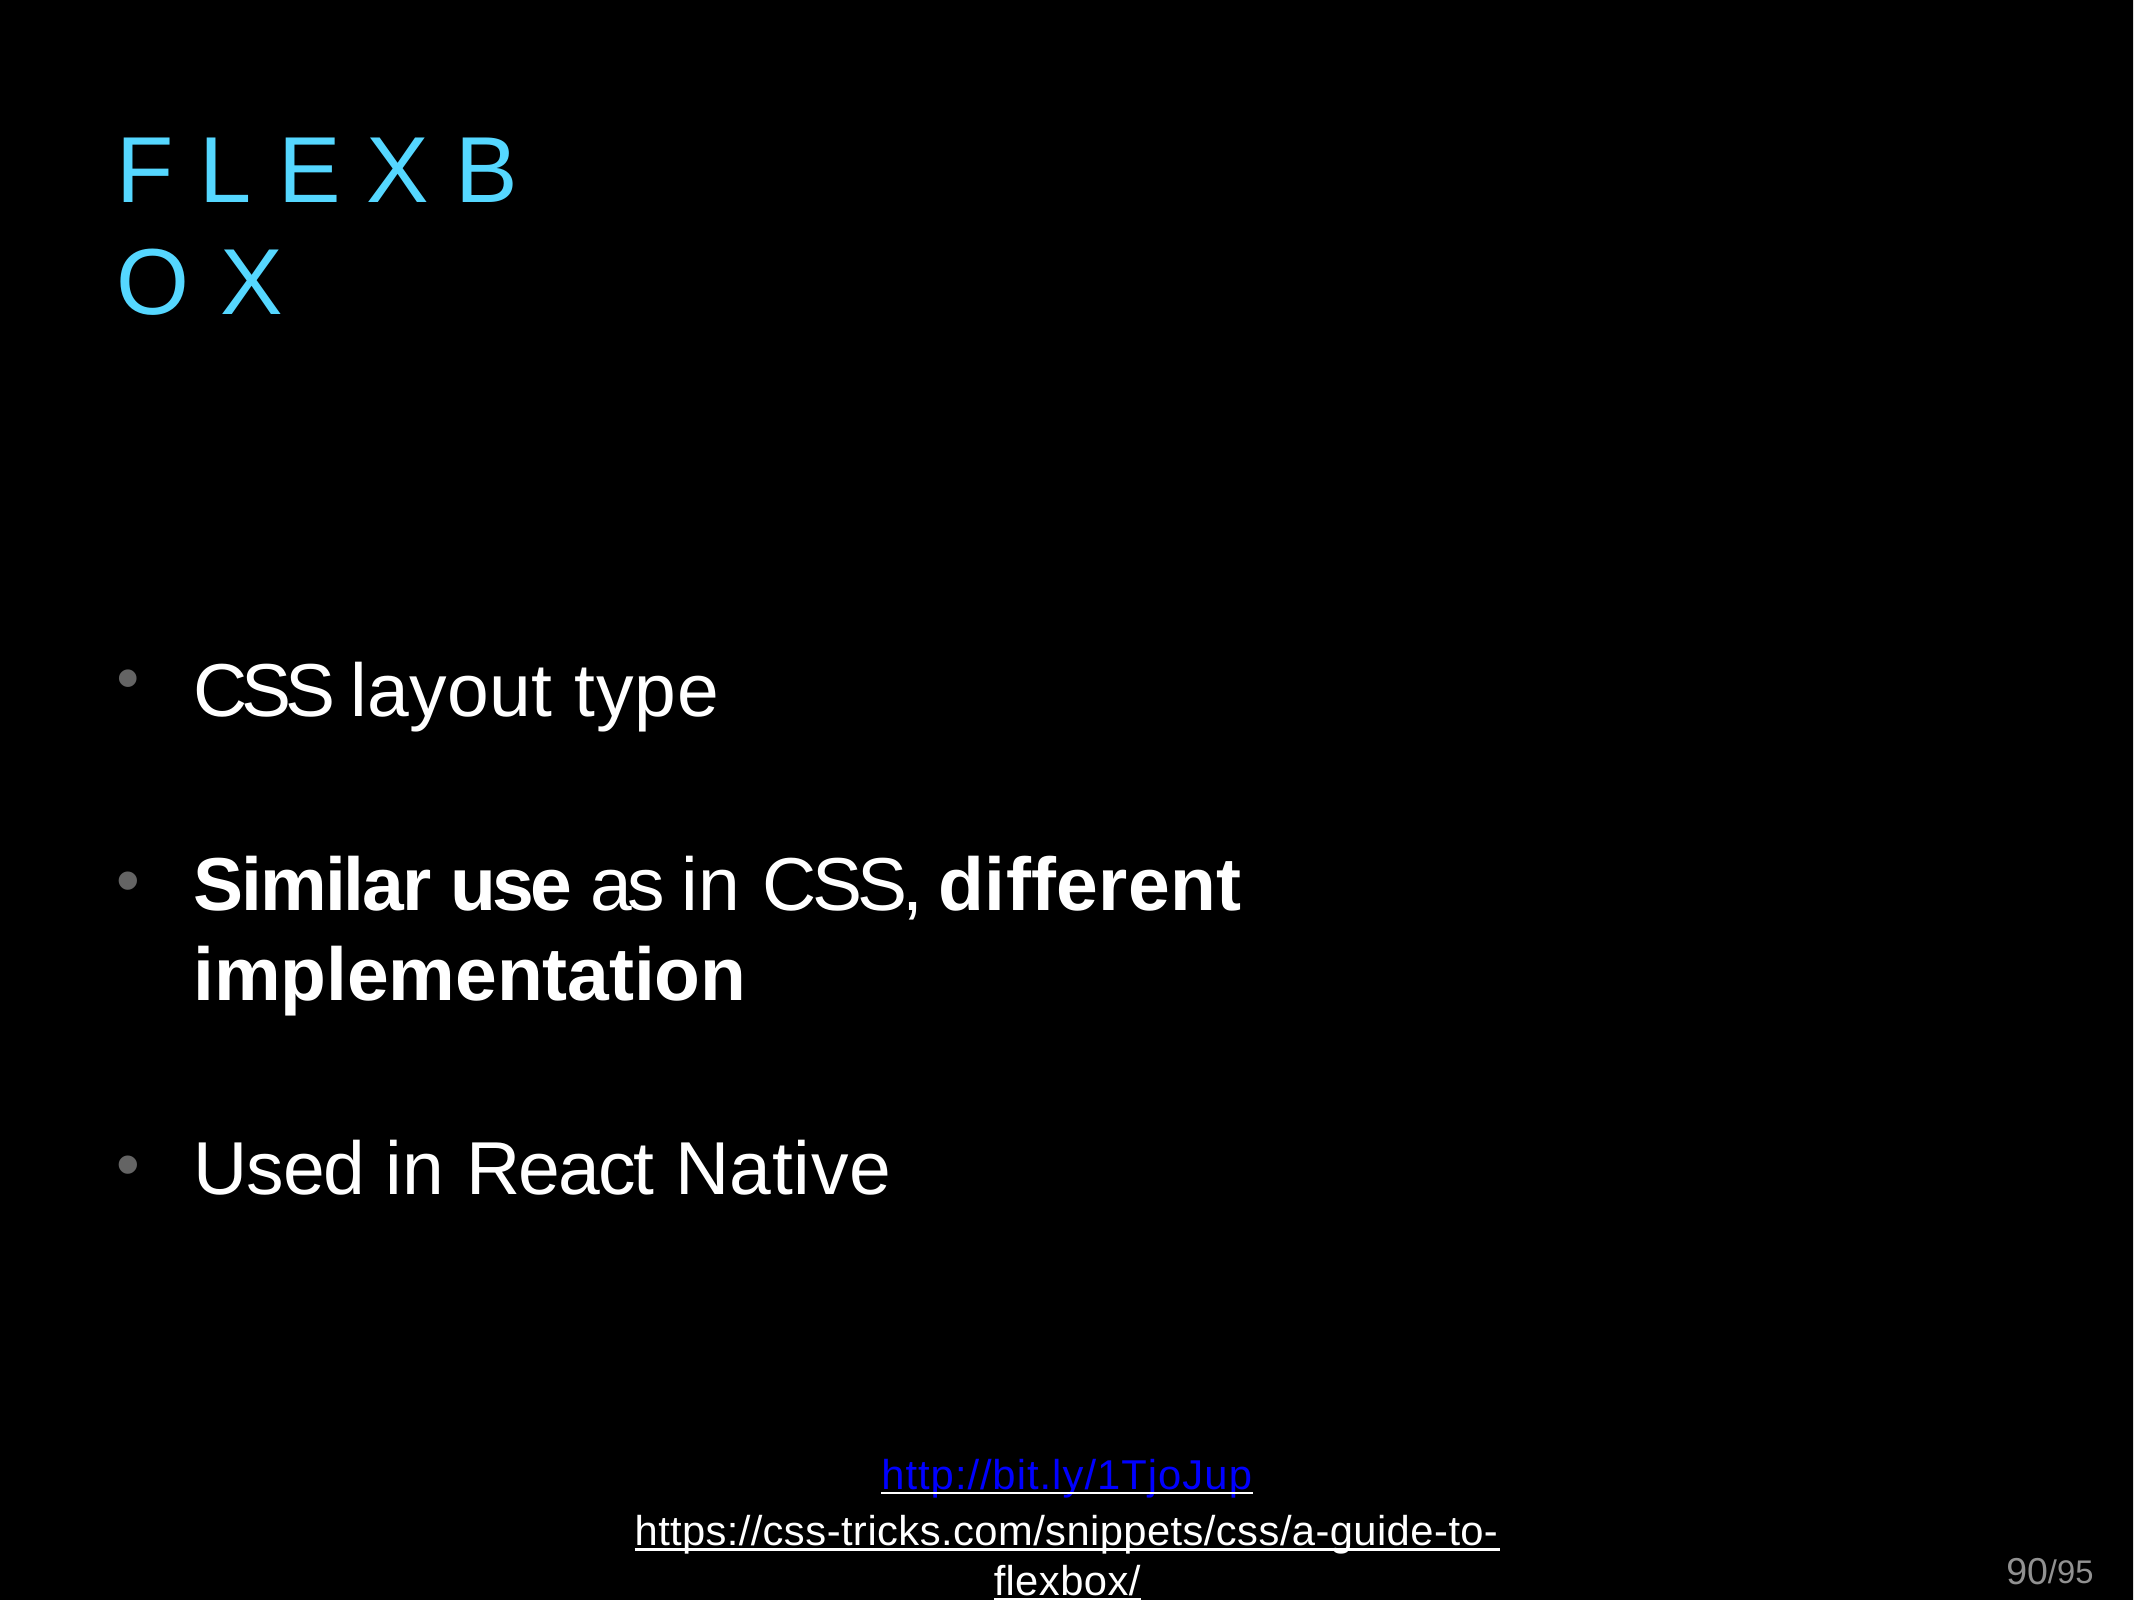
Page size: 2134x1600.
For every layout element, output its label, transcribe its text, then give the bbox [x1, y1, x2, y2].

title F L E X B O X [114, 106, 616, 376]
text_box CSS layout type Similar use as in CSS, different implementation Used in React Native [114, 639, 1818, 1210]
text_box 90/95 [2004, 1525, 2101, 1596]
text_box http://bit.ly/1TjoJup https://css-tricks.com/snippets/css/a-guide-to-flexbox/ [558, 1439, 1574, 1600]
